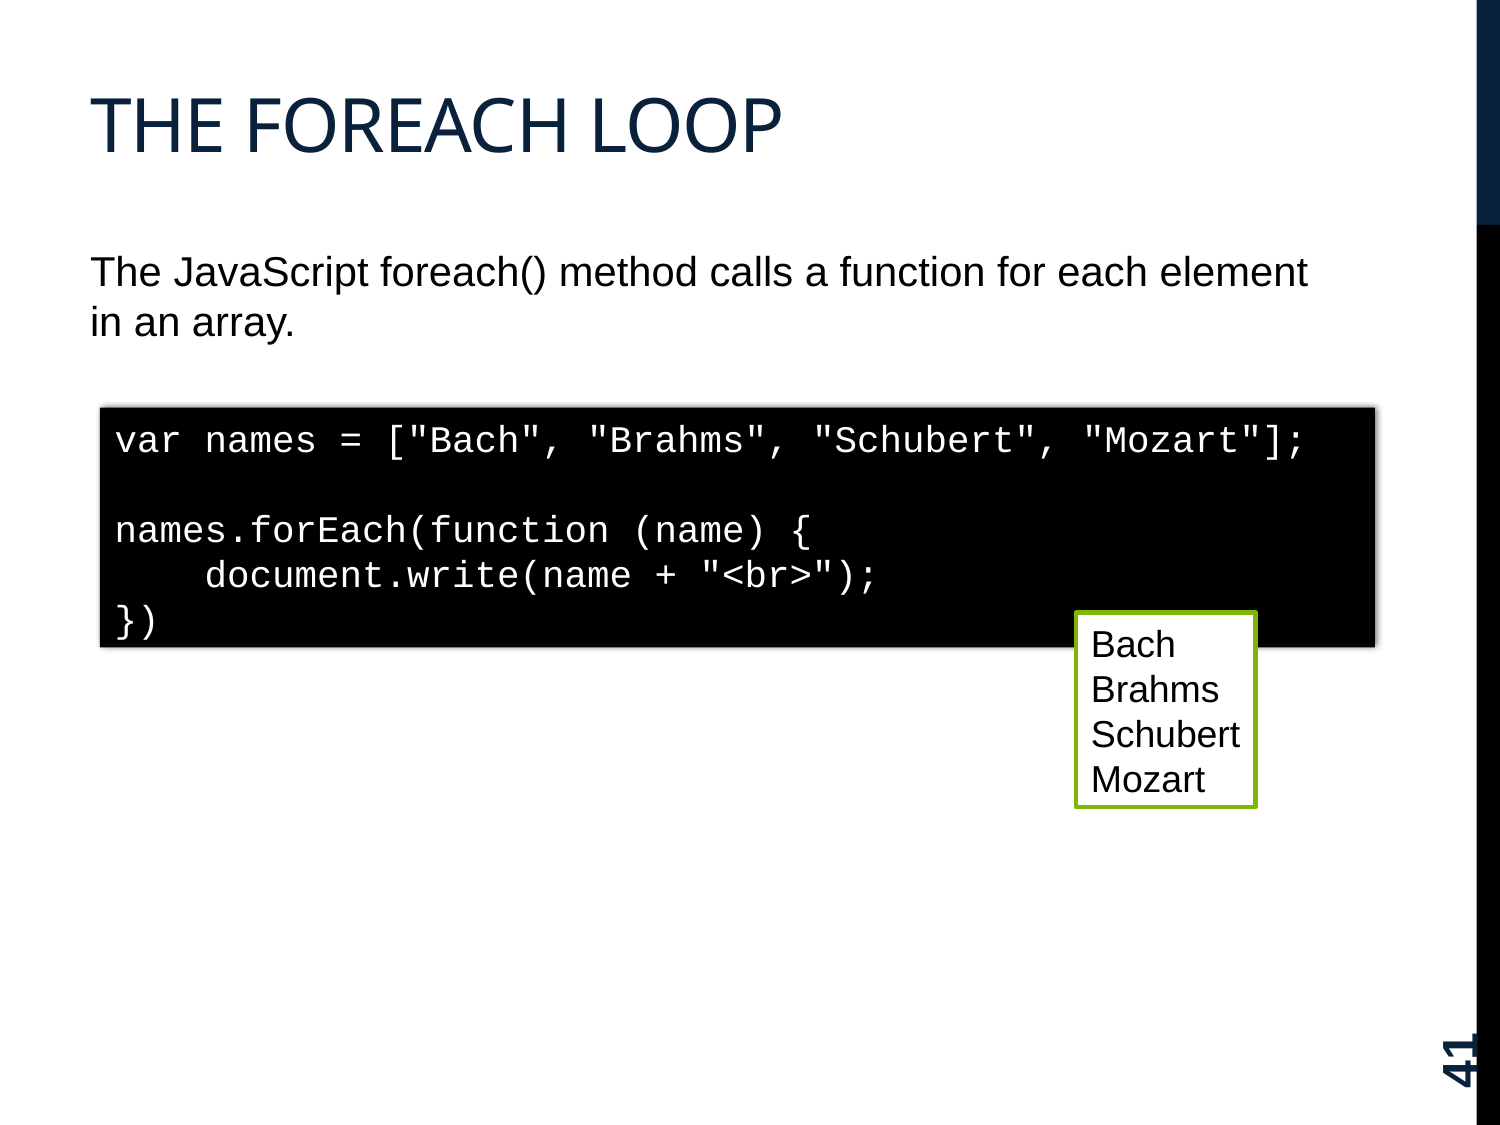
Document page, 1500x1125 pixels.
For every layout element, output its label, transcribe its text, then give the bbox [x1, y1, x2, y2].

slide_number 41 [1427, 887, 1488, 1104]
text_box Bach Brahms Schubert Mozart [1074, 610, 1258, 809]
title the foreach loop [75, 25, 1325, 175]
list The JavaScript foreach() method calls a function for each element in an array. [75, 237, 1325, 1005]
text_box var names = ["Bach", "Brahms", "Schubert", "Mozart"]; names.forEach(function (name) { document.write(name + "<br>"); }) [99, 407, 1375, 648]
